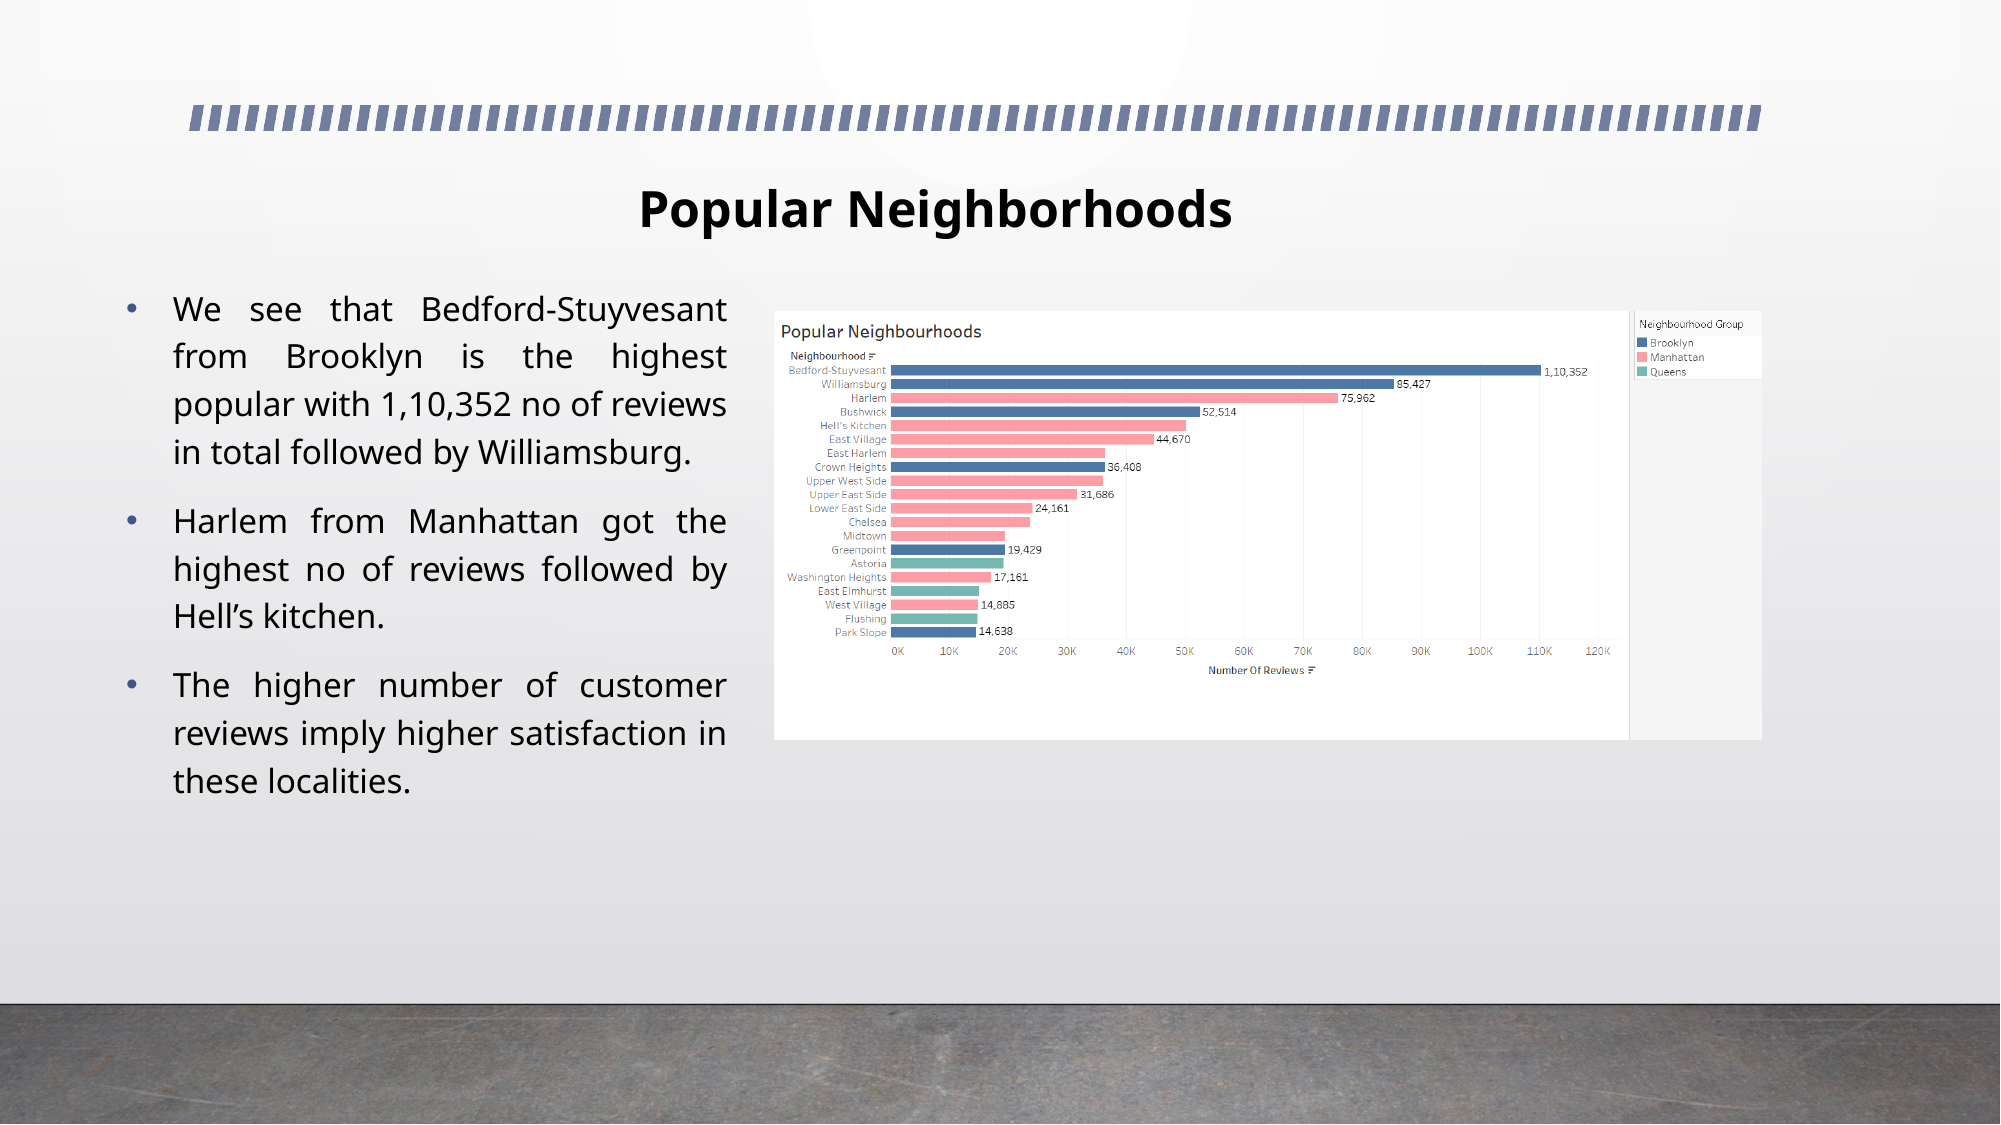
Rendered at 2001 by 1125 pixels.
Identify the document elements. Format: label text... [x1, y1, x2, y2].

list We see that Bedford-Stuyvesant from Brooklyn is the highest popular with 1,10,352 no of reviews in total followed by Williamsburg. Harlem from Manhattan got the highest no of reviews followed by Hell’s kitchen. The higher number of customer reviews imply higher satisfaction in these localities. [111, 272, 744, 880]
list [774, 311, 1762, 740]
picture [0, 1004, 2000, 1124]
title Popular Neighborhoods [111, 144, 1762, 246]
